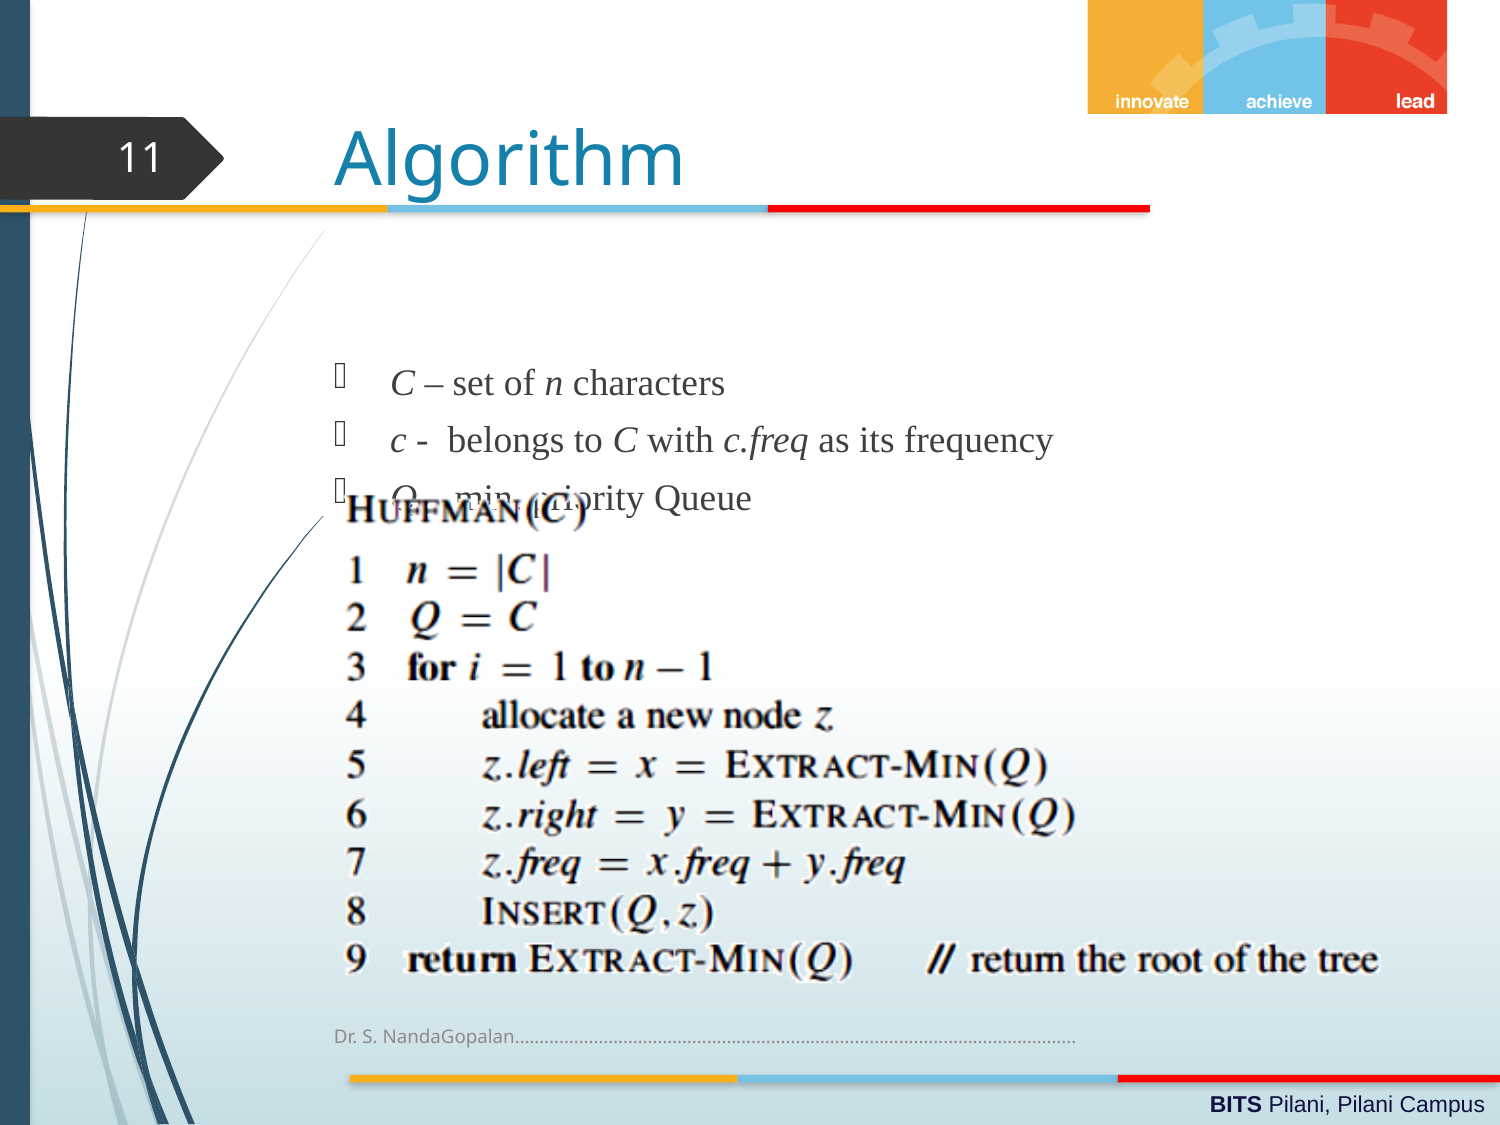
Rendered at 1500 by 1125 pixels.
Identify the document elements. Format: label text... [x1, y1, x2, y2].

picture [331, 482, 1401, 993]
footer Dr. S. NandaGopalan…………………………………………………………………………………………………... [318, 1006, 1257, 1067]
title Algorithm [319, 102, 1400, 313]
picture [1087, 0, 1448, 114]
slide_number 11 [83, 129, 180, 190]
list C – set of n characters c - belongs to C with c.freq as its frequency Q – min. priority Queue [318, 350, 1400, 970]
